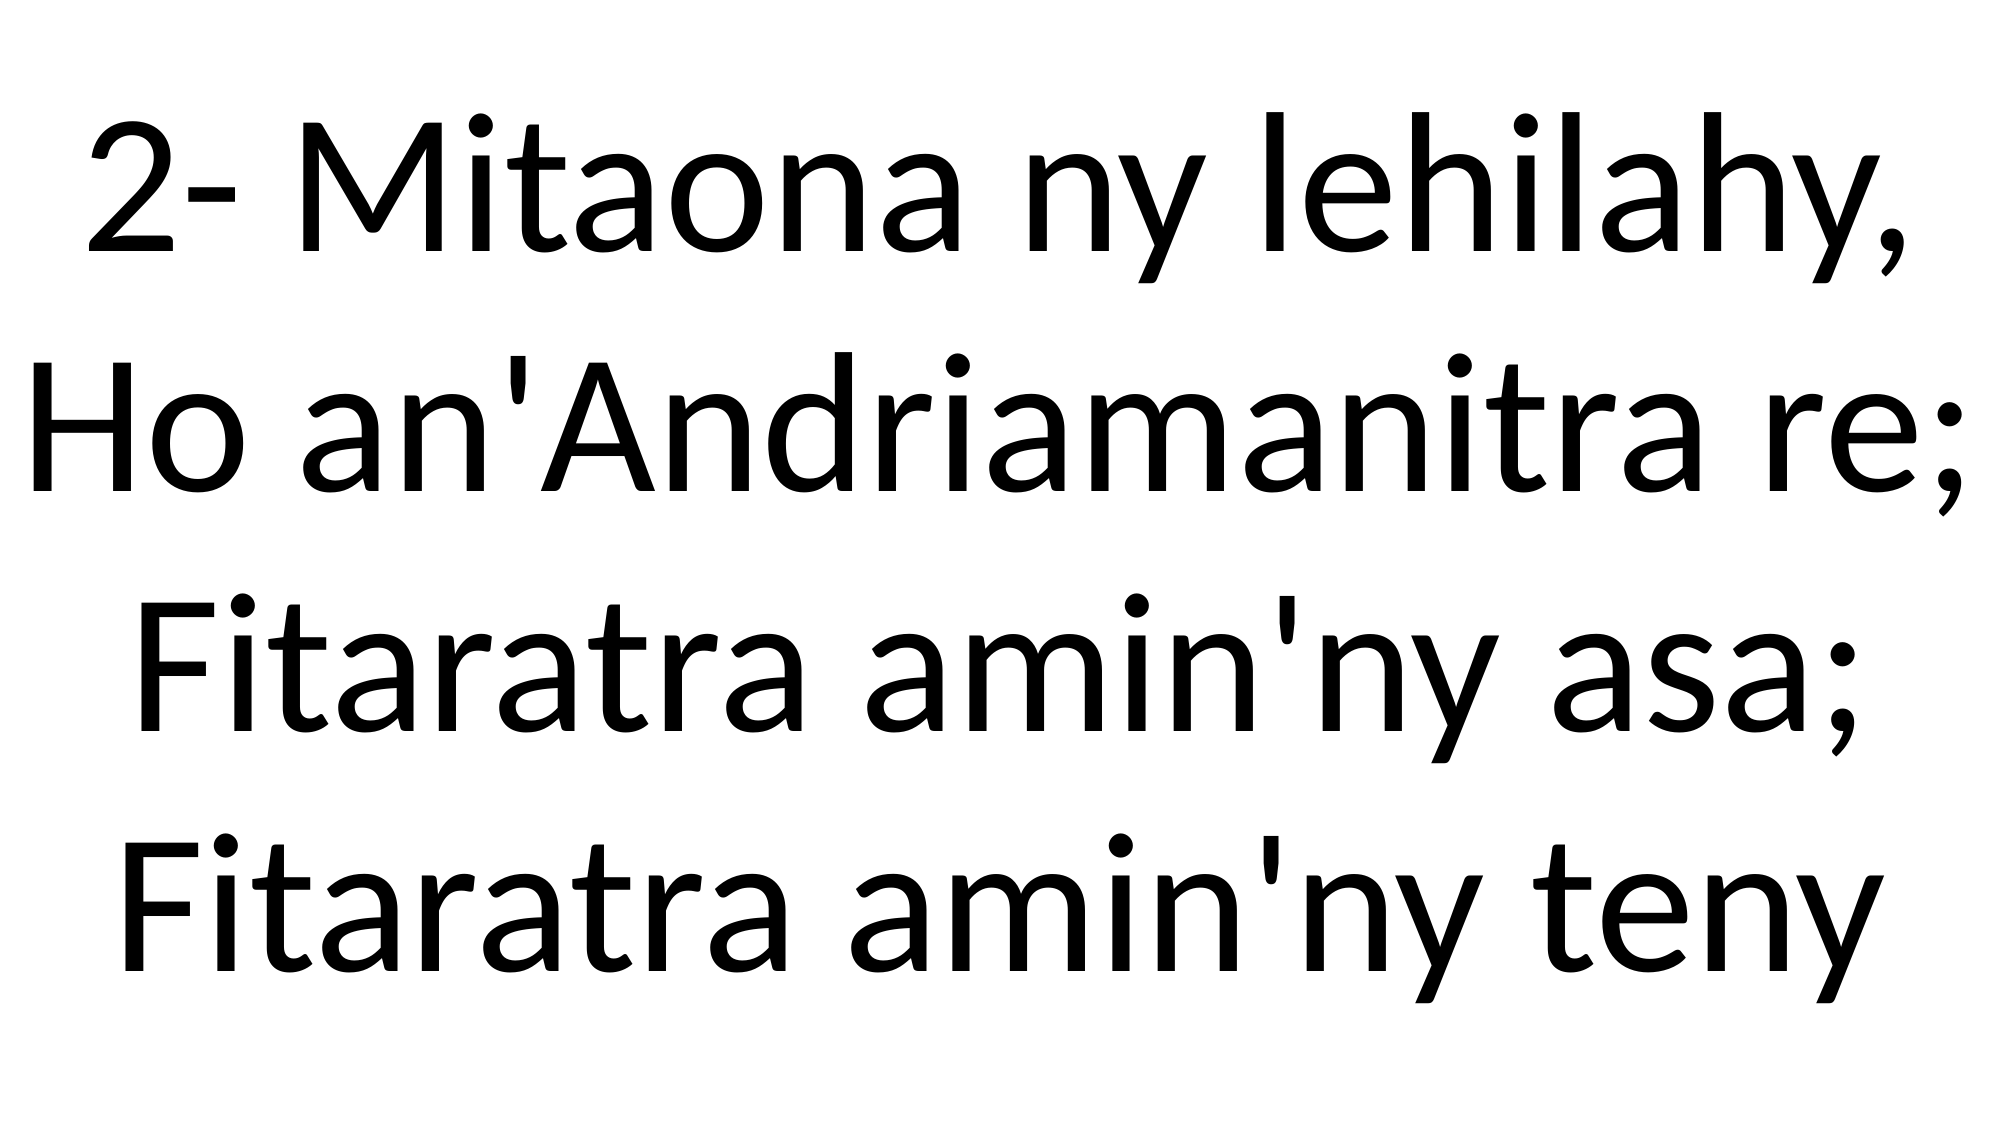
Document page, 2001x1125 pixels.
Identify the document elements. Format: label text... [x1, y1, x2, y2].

text_box 2- Mitaona ny lehilahy, Ho an'Andriamanitra re; Fitaratra amin'ny asa; Fitaratra amin'ny teny [0, 43, 2000, 1019]
